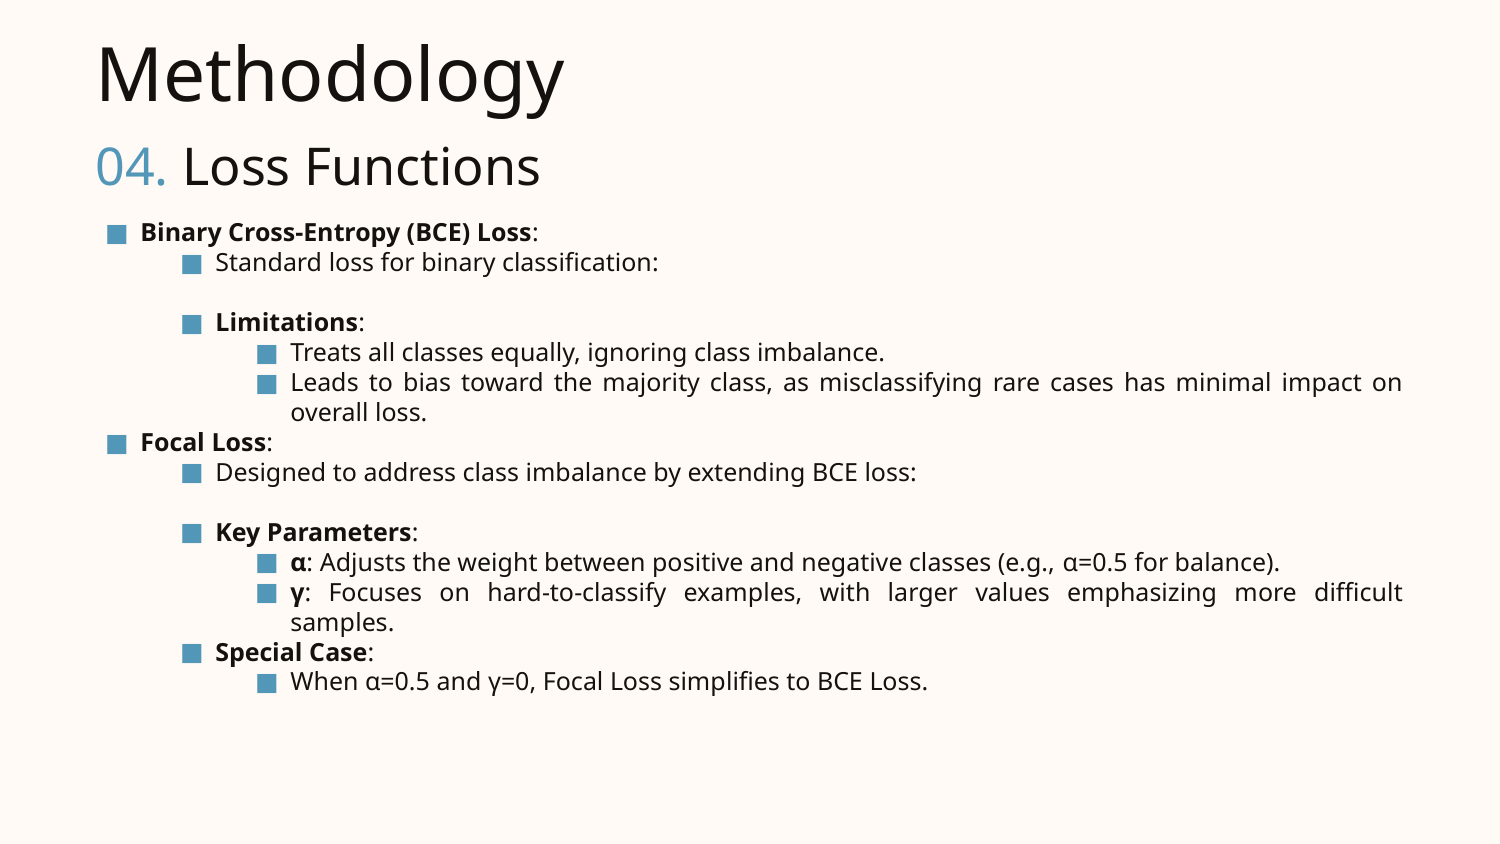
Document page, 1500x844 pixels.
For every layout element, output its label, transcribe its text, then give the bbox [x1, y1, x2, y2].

text_box 04. Loss Functions [80, 126, 1288, 202]
title Methodology [80, 11, 1346, 127]
